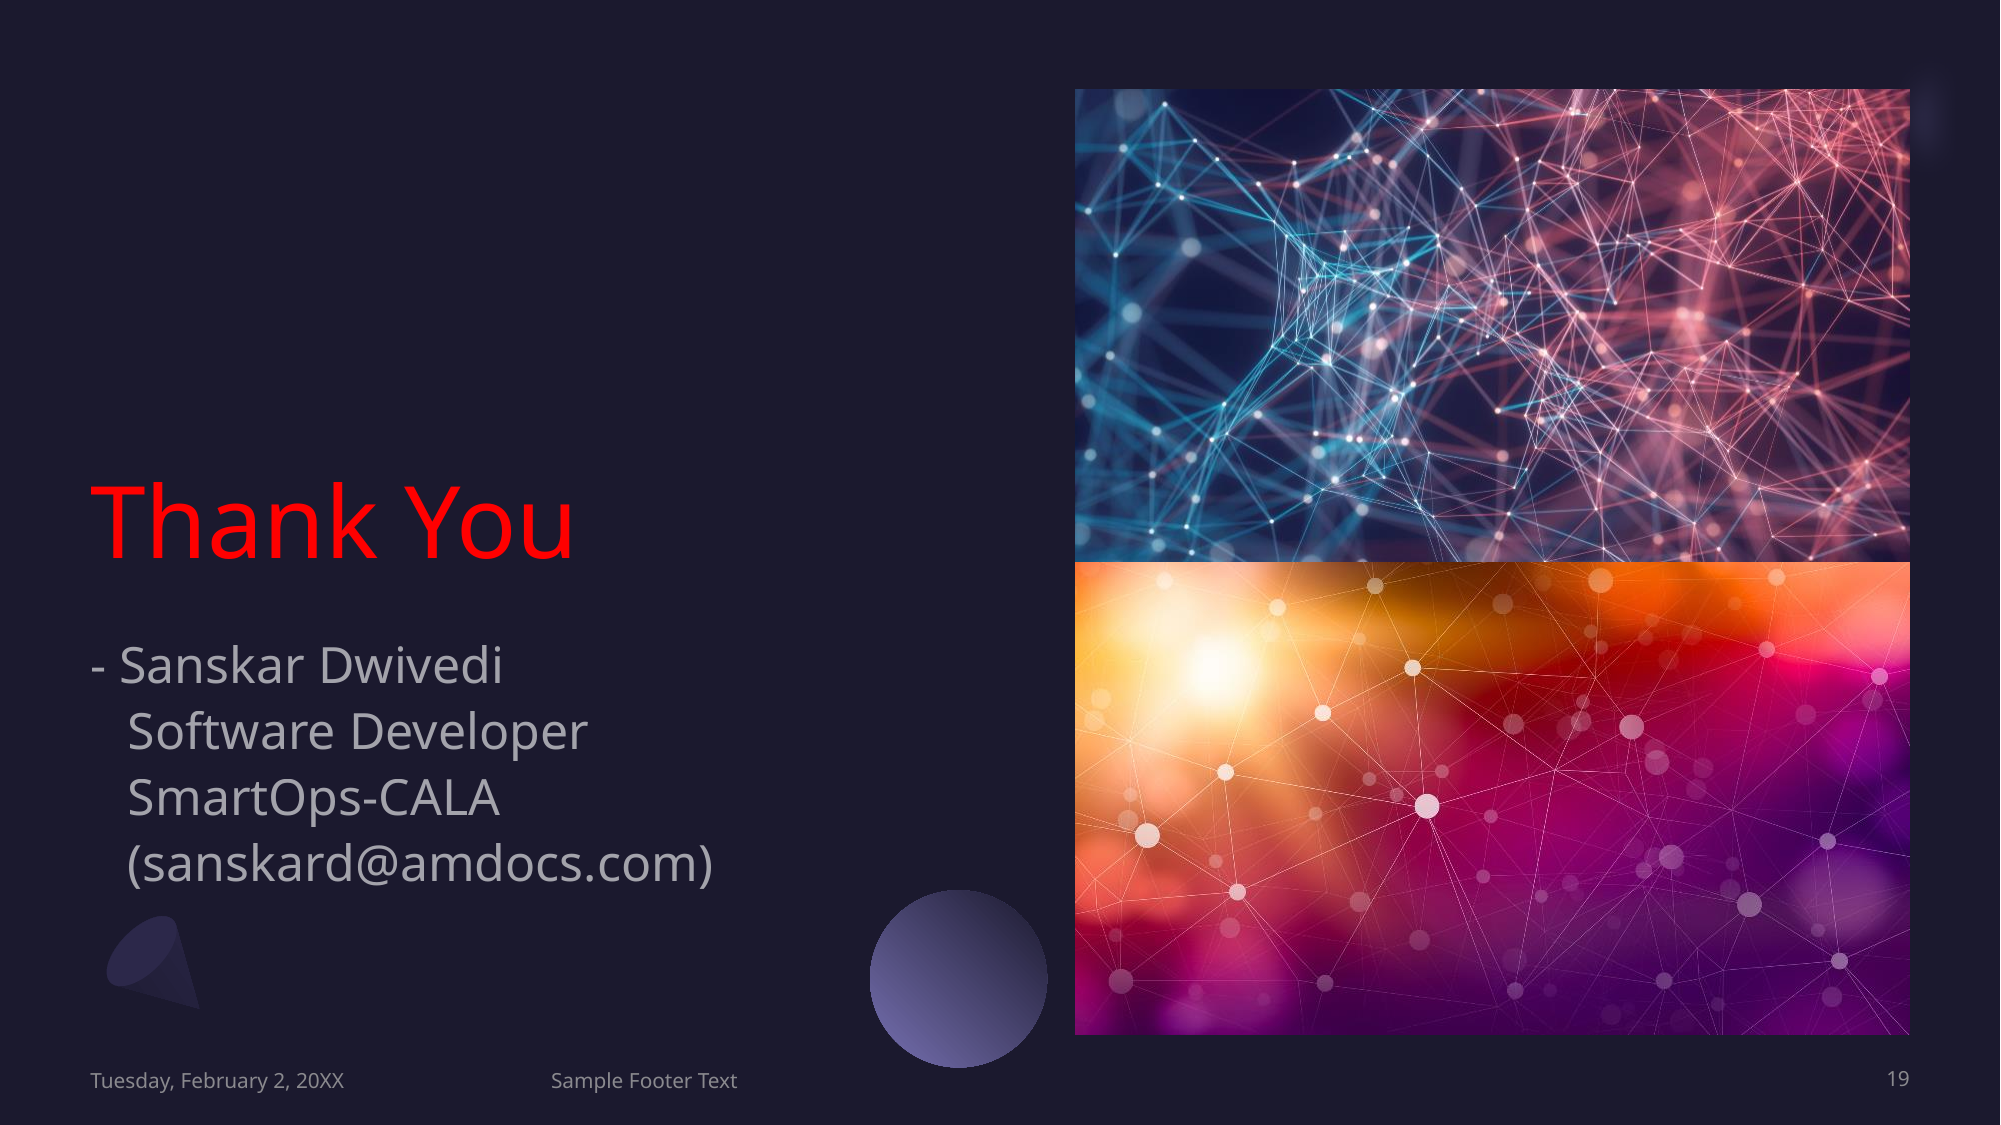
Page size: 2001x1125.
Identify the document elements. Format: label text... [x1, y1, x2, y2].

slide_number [90, 1067, 522, 1093]
slide_number 19 [1632, 1067, 1910, 1093]
title Thank You [90, 90, 983, 580]
subtitle - Sanskar Dwivedi Software Developer SmartOps-CALA (sanskard@amdocs.com) [90, 627, 983, 1000]
picture [1075, 89, 1910, 1035]
footer Sample Footer Text [551, 1067, 1598, 1093]
